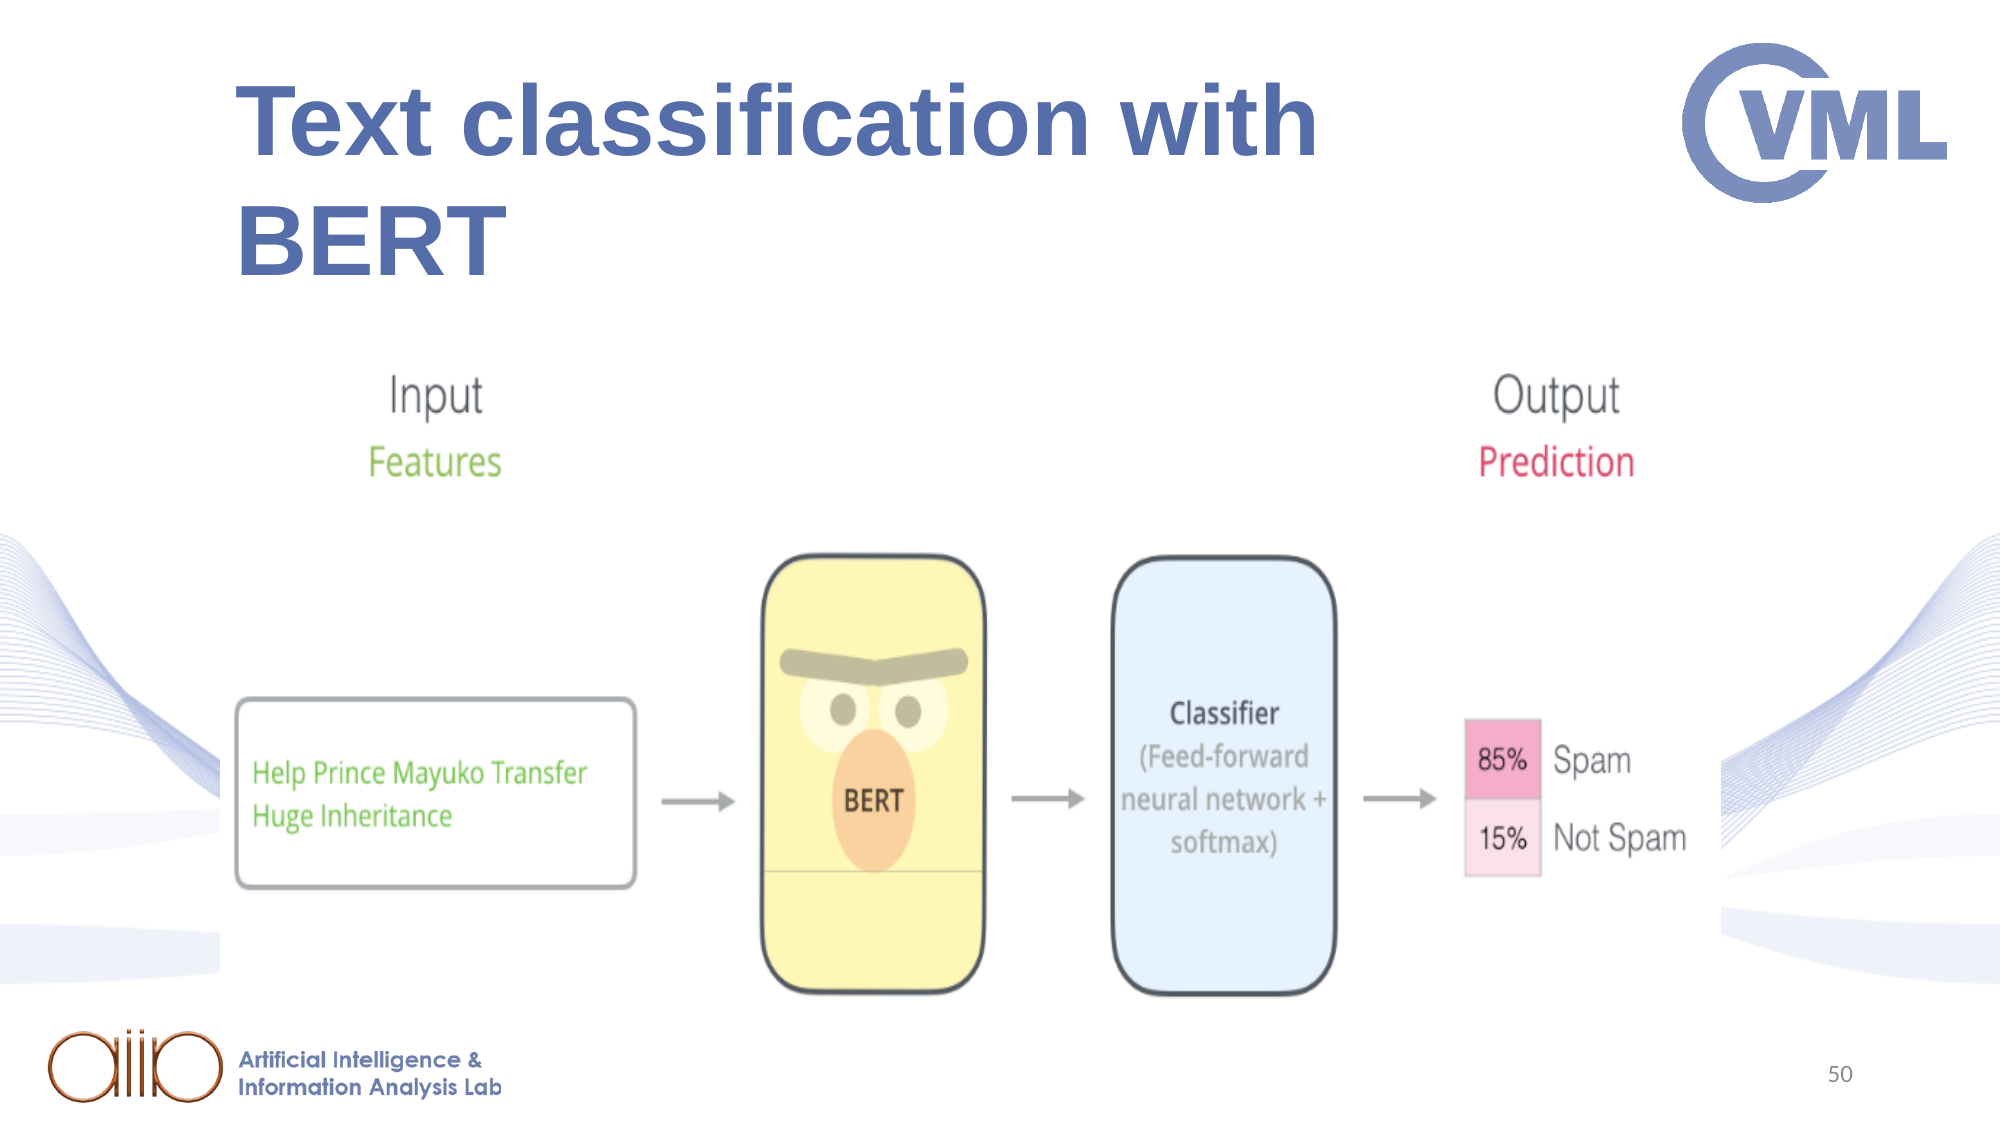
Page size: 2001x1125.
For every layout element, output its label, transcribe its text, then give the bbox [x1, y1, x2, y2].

picture [43, 349, 1721, 1106]
picture [1647, 19, 1993, 226]
title Text classification with BERT [220, 66, 1455, 284]
slide_number 50 [1401, 1042, 1869, 1103]
